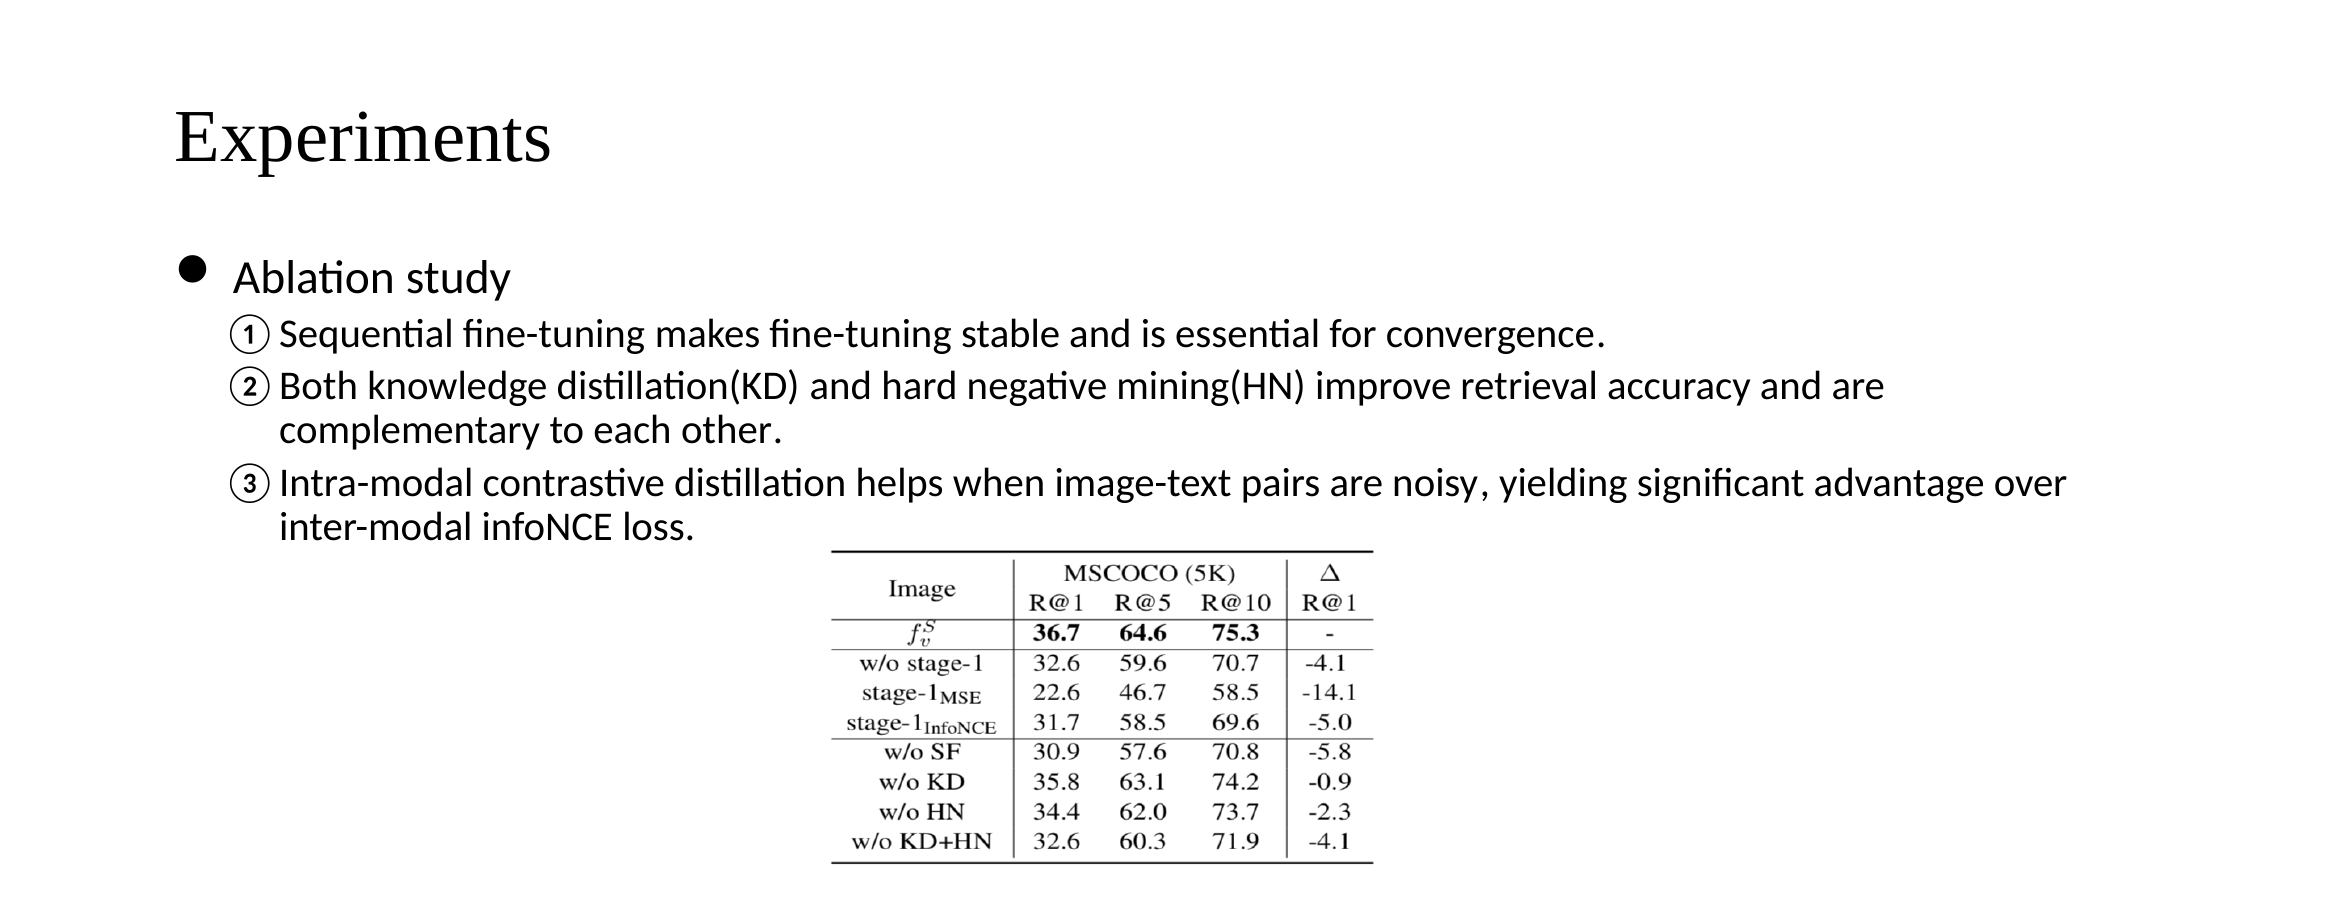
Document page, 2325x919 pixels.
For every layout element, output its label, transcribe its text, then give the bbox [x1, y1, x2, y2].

list Ablation study Sequential fine-tuning makes fine-tuning stable and is essential for convergence. Both knowledge distillation(KD) and hard negative mining(HN) improve retrieval accuracy and are complementary to each other. Intra-modal contrastive distillation helps when image-text pairs are noisy, yielding significant advantage over inter-modal infoNCE loss. [159, 244, 2165, 828]
title Experiments [159, 48, 2165, 227]
picture [796, 528, 1406, 876]
